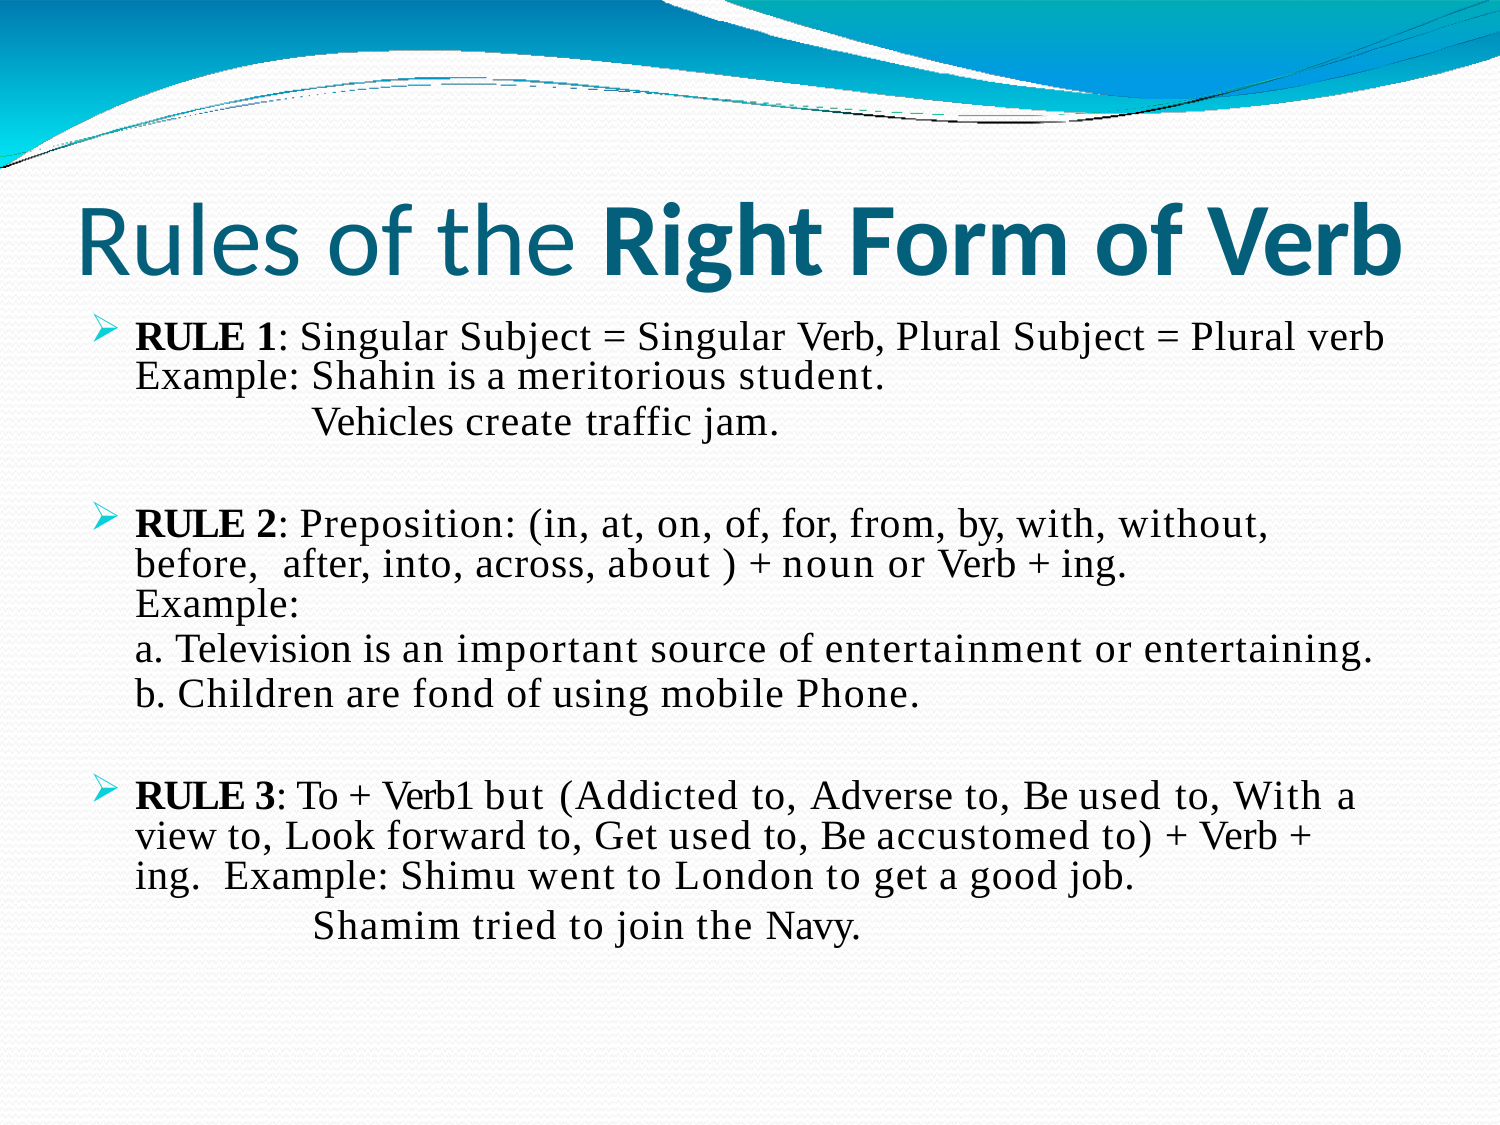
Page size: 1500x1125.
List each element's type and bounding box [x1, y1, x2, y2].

text_box [0, 0, 1500, 1125]
